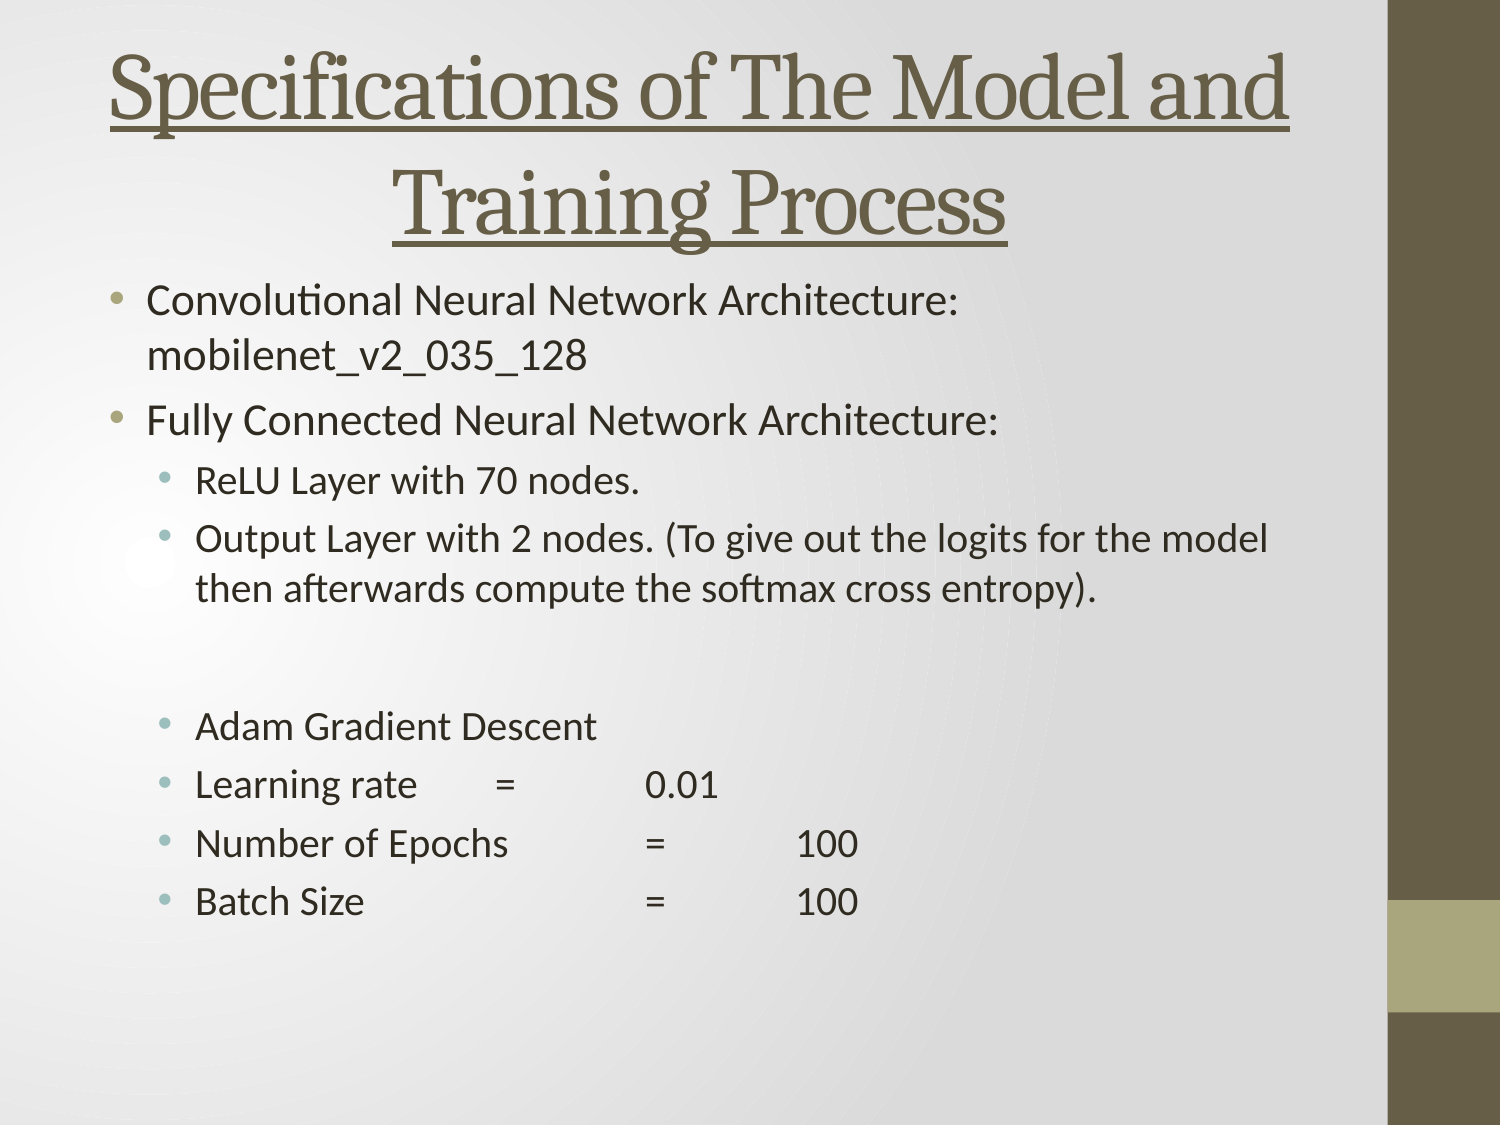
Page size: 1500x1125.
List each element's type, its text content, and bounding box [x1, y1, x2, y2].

list Convolutional Neural Network Architecture: mobilenet_v2_035_128 Fully Connected Neural Network Architecture: ReLU Layer with 70 nodes. Output Layer with 2 nodes. (To give out the logits for the model then afterwards compute the softmax cross entropy). Adam Gradient Descent Learning rate = 0.01 Number of Epochs = 100 Batch Size = 100 [75, 262, 1325, 1050]
title Specifications of The Model and Training Process [75, 45, 1325, 233]
